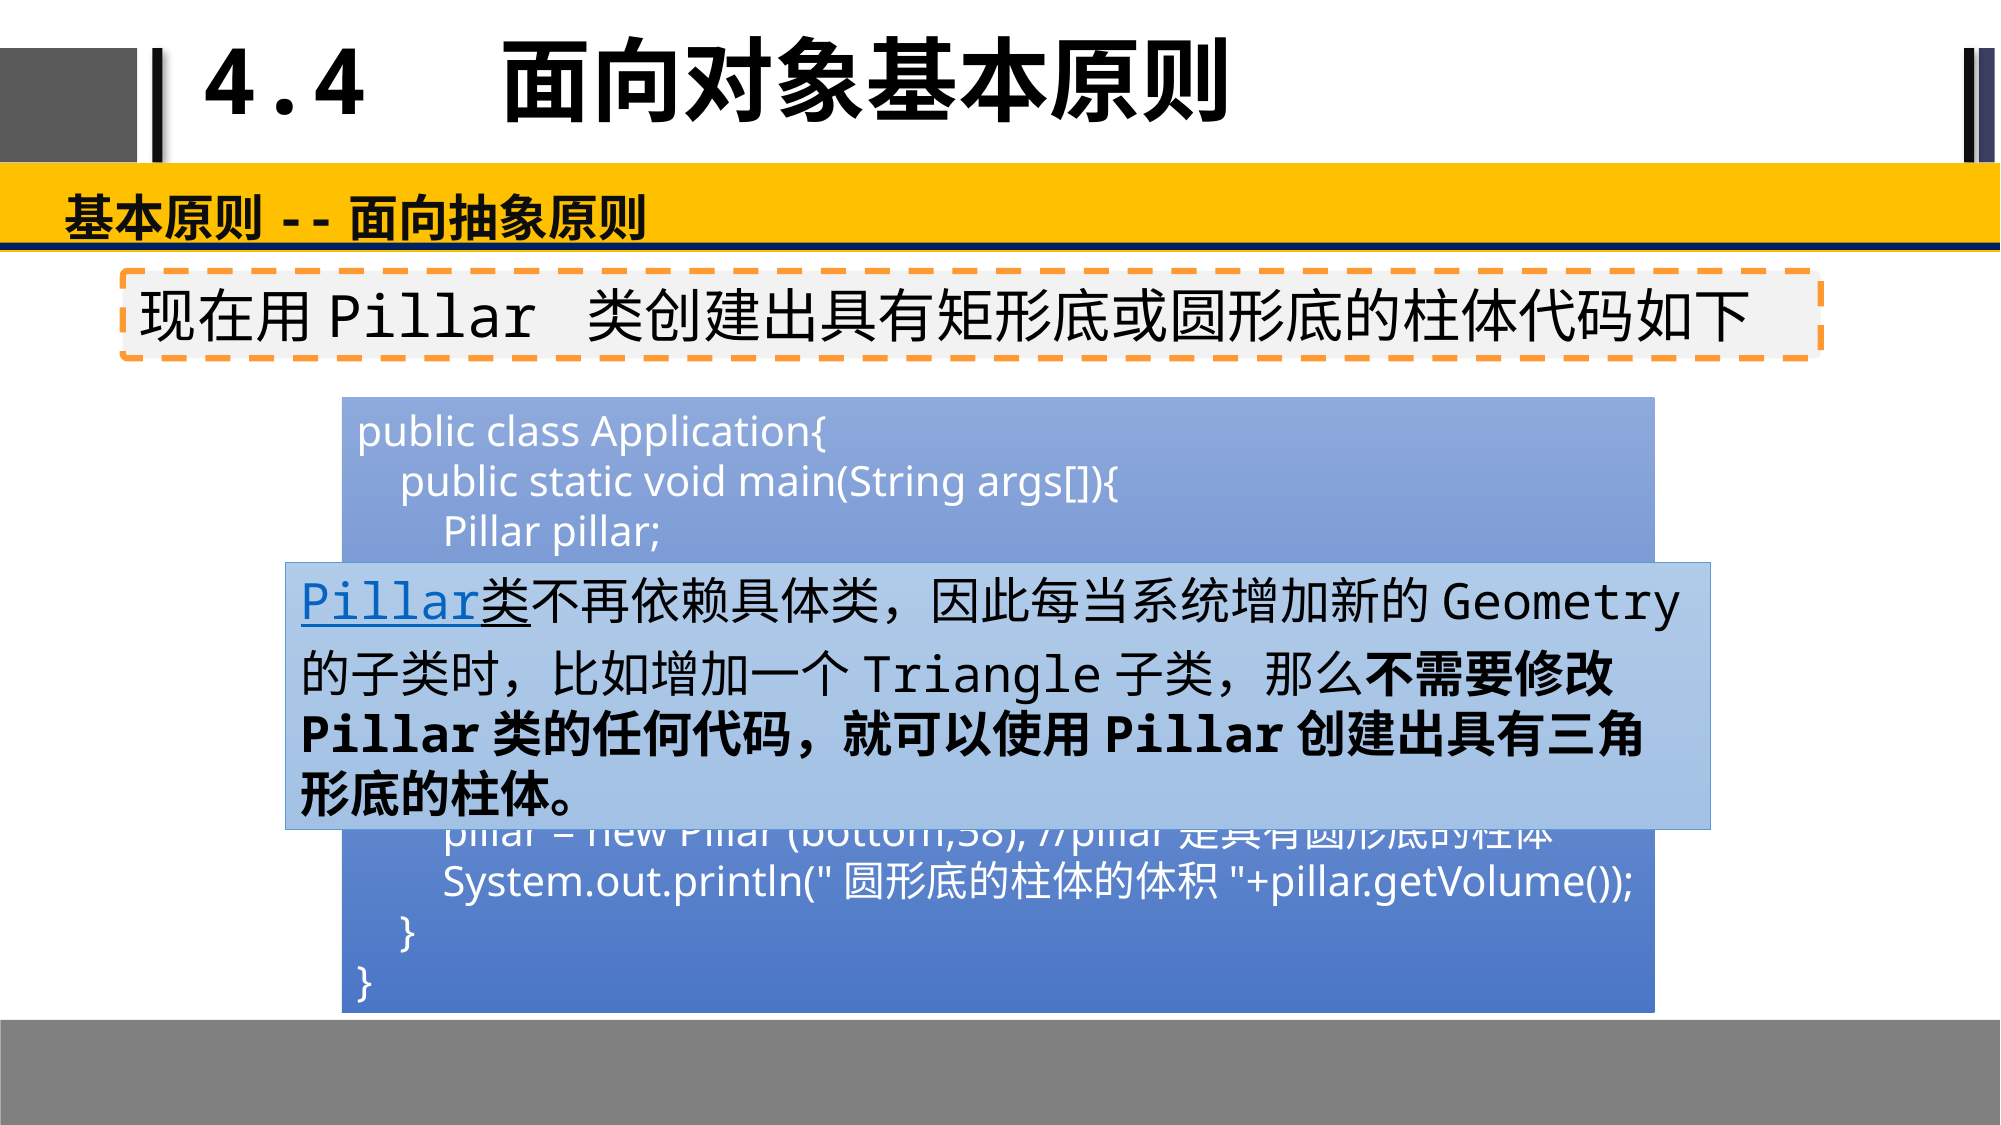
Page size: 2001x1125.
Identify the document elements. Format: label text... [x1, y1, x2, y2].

text_box [0, 1019, 2000, 1125]
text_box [0, 162, 2000, 252]
text_box public class Application{ public static void main(String args[]){ Pillar pillar; Geometry bottom; bottom=new Rectangle(12,22,100); pillar = new Pillar (bottom,58); //pillar是具有矩形底的柱体 System.out.println("矩形底的柱体的体积"+pillar.getVolume()); bottom=new Circle(10); pillar = new Pillar (bottom,58); //pillar是具有圆形底的柱体 System.out.println("圆形底的柱体的体积"+pillar.getVolume()); } } [341, 397, 1655, 562]
text_box public class Application{ public static void main(String args[]){ Pillar pillar; Geometry bottom; bottom=new Rectangle(12,22,100); pillar = new Pillar (bottom,58); //pillar是具有矩形底的柱体 System.out.println("矩形底的柱体的体积"+pillar.getVolume()); bottom=new Circle(10); pillar = new Pillar (bottom,58); //pillar是具有圆形底的柱体 System.out.println("圆形底的柱体的体积"+pillar.getVolume()); } } [341, 830, 1655, 1013]
text_box Pillar类不再依赖具体类，因此每当系统增加新的Geometry的子类时，比如增加一个Triangle子类，那么不需要修改Pillar类的任何代码，就可以使用Pillar创建出具有三角形底的柱体。 [285, 562, 1711, 830]
title 4.4 面向对象基本原则 [187, 2, 1459, 162]
text_box 现在用Pillar 类创建出具有矩形底或圆形底的柱体代码如下 [121, 269, 1822, 360]
